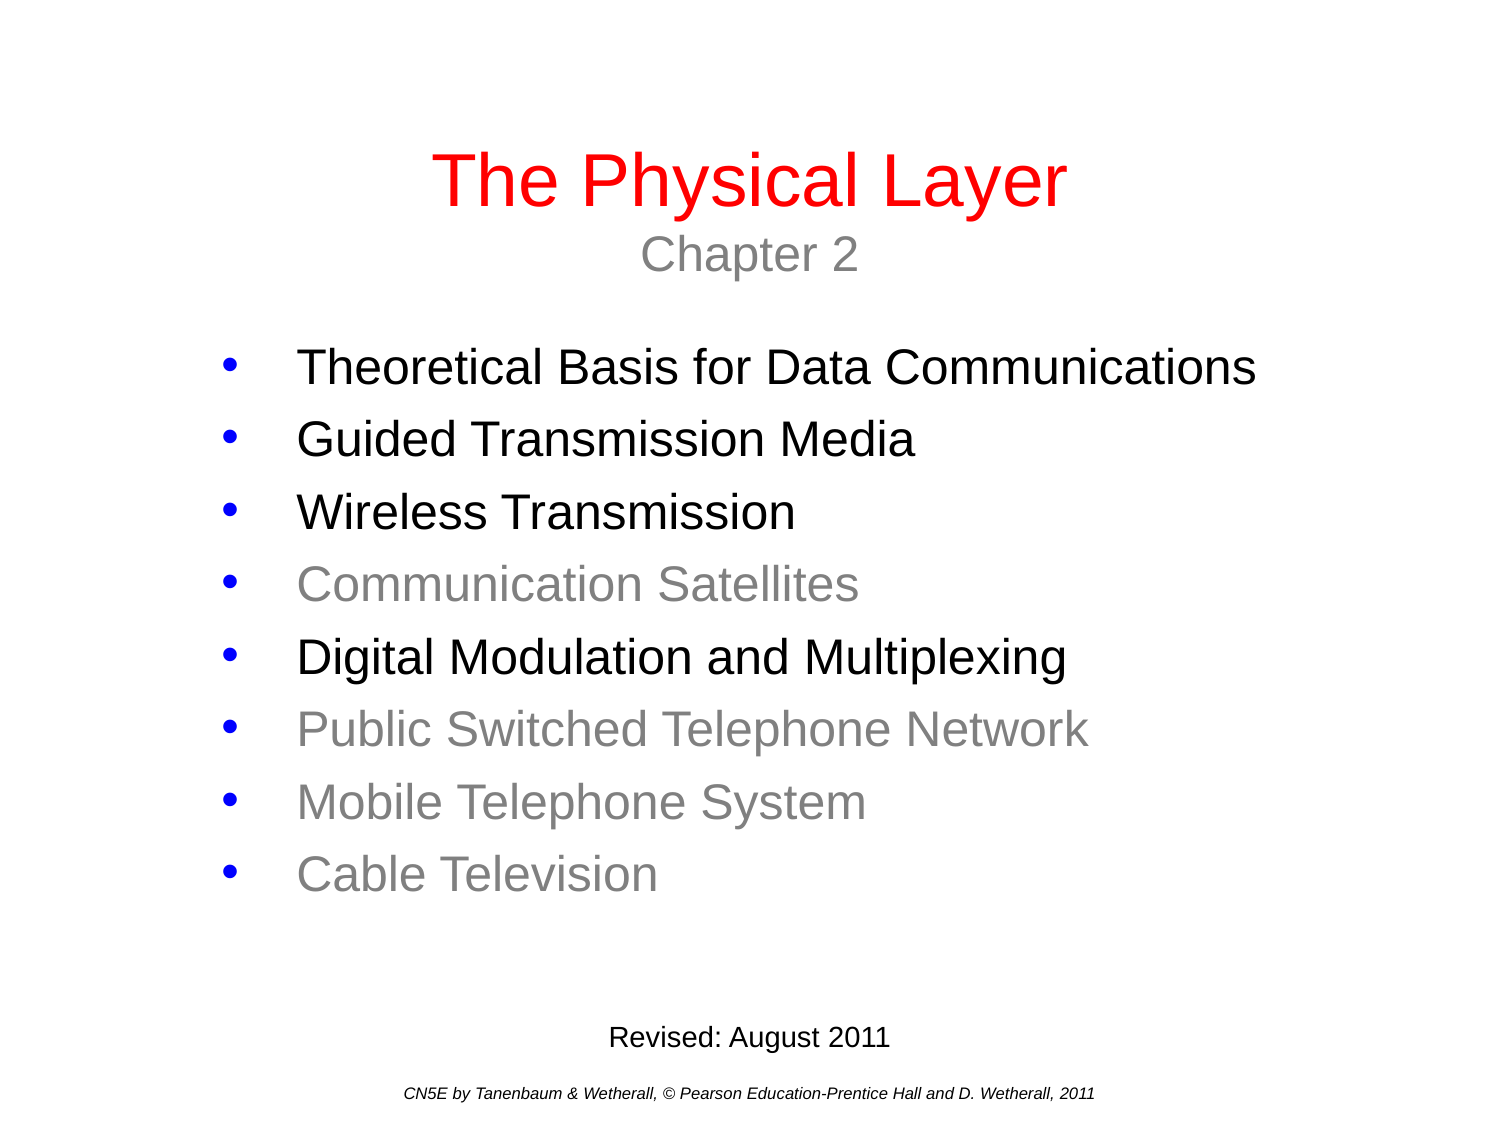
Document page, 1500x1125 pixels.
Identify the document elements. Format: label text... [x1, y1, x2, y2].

title The Physical Layer Chapter 2 [0, 112, 1500, 301]
footer CN5E by Tanenbaum & Wetherall, © Pearson Education-Prentice Hall and D. Wetherall, 2011 [0, 1074, 1500, 1125]
text_box Revised: August 2011 [593, 1010, 907, 1061]
list Theoretical Basis for Data Communications Guided Transmission Media Wireless Transmission Communication Satellites Digital Modulation and Multiplexing Public Switched Telephone Network Mobile Telephone System Cable Television [205, 326, 1304, 987]
